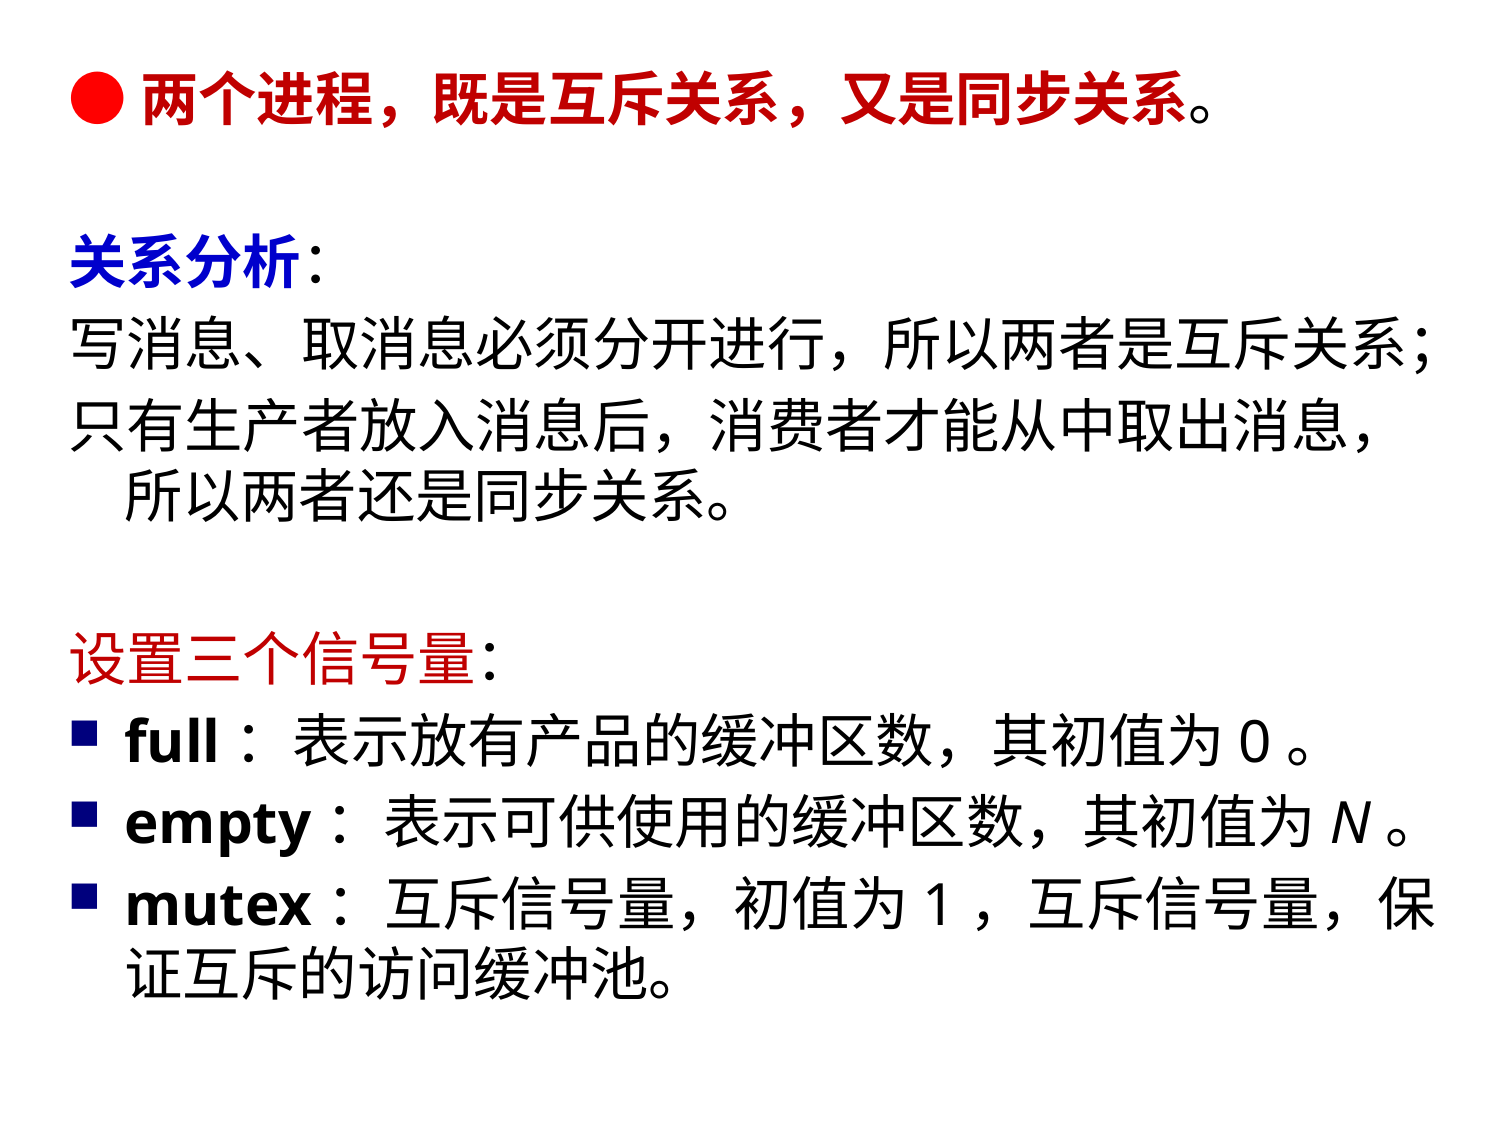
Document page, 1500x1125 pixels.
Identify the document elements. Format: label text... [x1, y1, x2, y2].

list ●两个进程，既是互斥关系，又是同步关系。 关系分析： 写消息、取消息必须分开进行，所以两者是互斥关系； 只有生产者放入消息后，消费者才能从中取出消息，所以两者还是同步关系。 设置三个信号量： full：表示放有产品的缓冲区数，其初值为0。 empty：表示可供使用的缓冲区数，其初值为N。 mutex：互斥信号量，初值为1，互斥信号量，保证互斥的访问缓冲池。 [53, 54, 1459, 1036]
